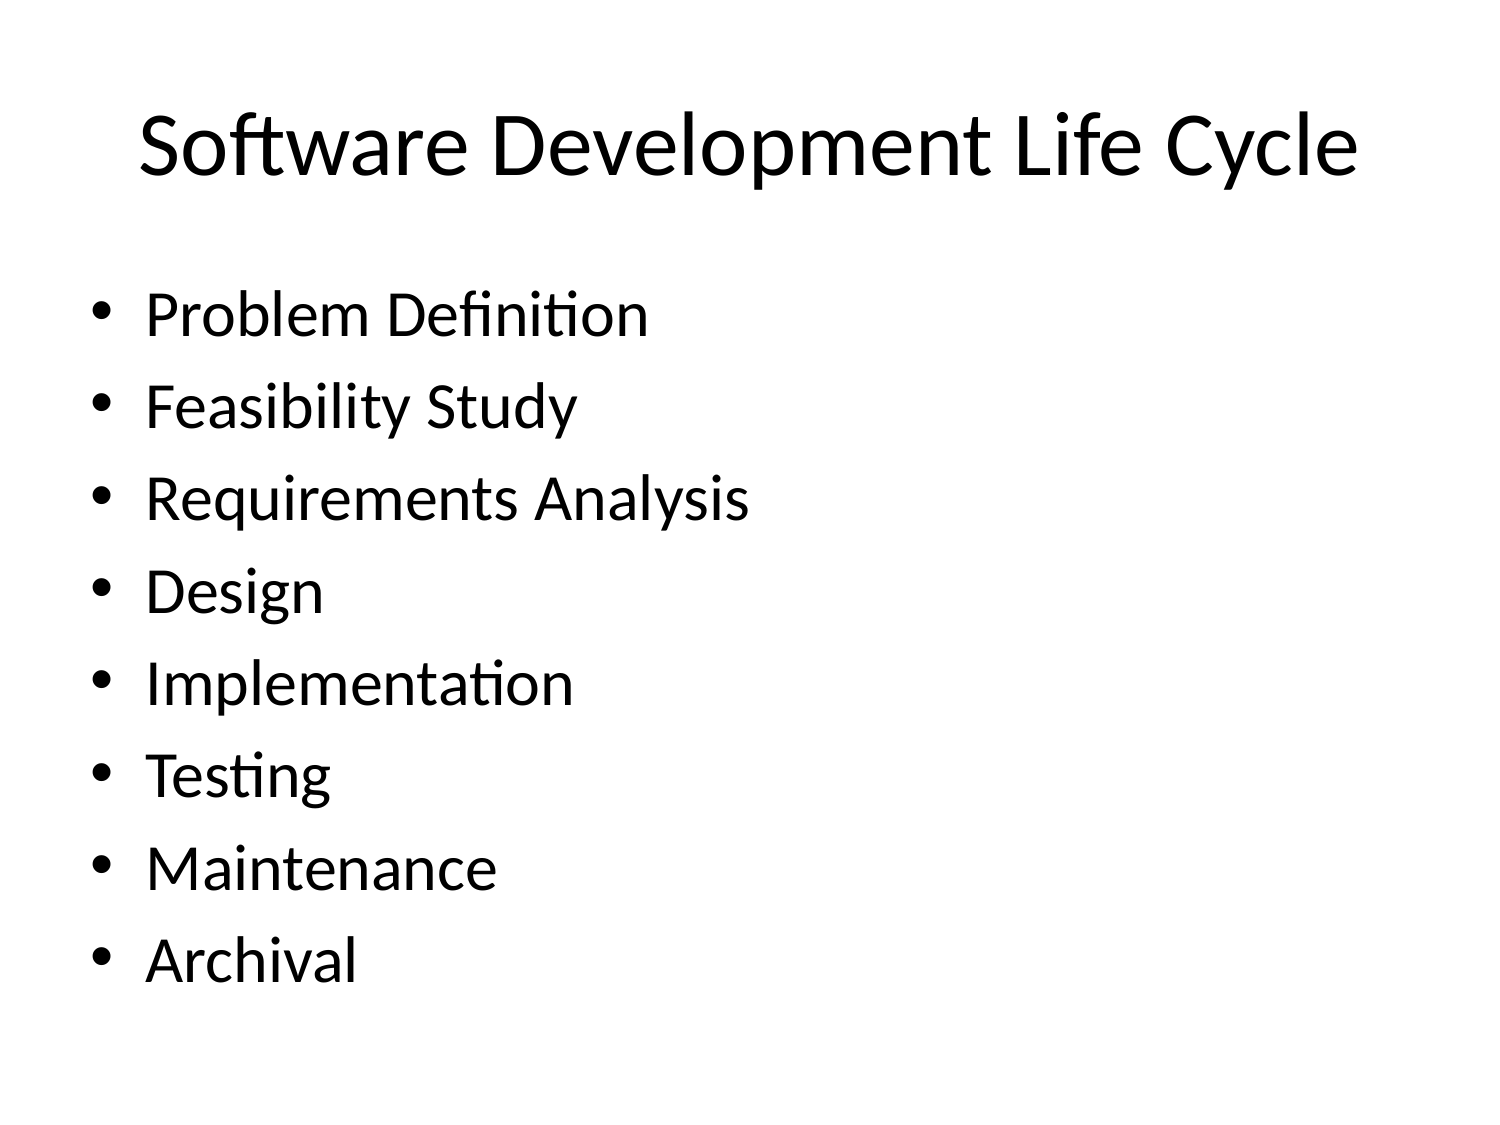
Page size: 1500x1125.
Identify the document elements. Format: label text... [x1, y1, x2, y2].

title Software Development Life Cycle [75, 45, 1425, 233]
list Problem Definition Feasibility Study Requirements Analysis Design Implementation Testing Maintenance Archival [75, 262, 1425, 1005]
